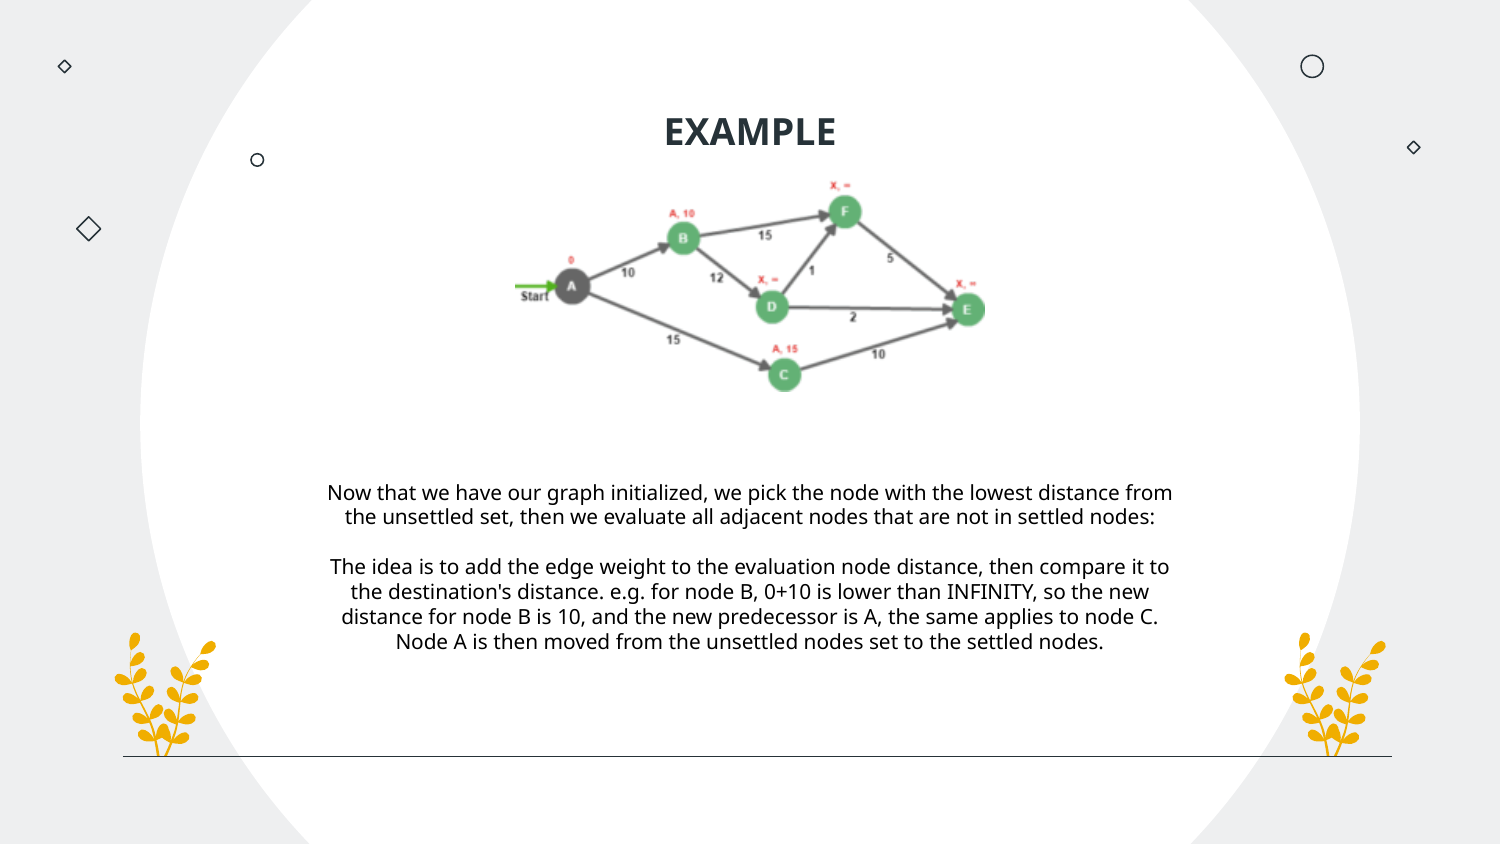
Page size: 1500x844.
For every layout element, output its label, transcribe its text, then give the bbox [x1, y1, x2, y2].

text_box Now that we have our graph initialized, we pick the node with the lowest distance from the unsettled set, then we evaluate all adjacent nodes that are not in settled nodes: The idea is to add the edge weight to the evaluation node distance, then compare it to the destination's distance. e.g. for node B, 0+10 is lower than INFINITY, so the new distance for node B is 10, and the new predecessor is A, the same applies to node C. Node A is then moved from the unsettled nodes set to the settled nodes. [305, 549, 1194, 609]
picture [515, 178, 985, 392]
text_box EXAMPLE [0, 32, 1500, 229]
